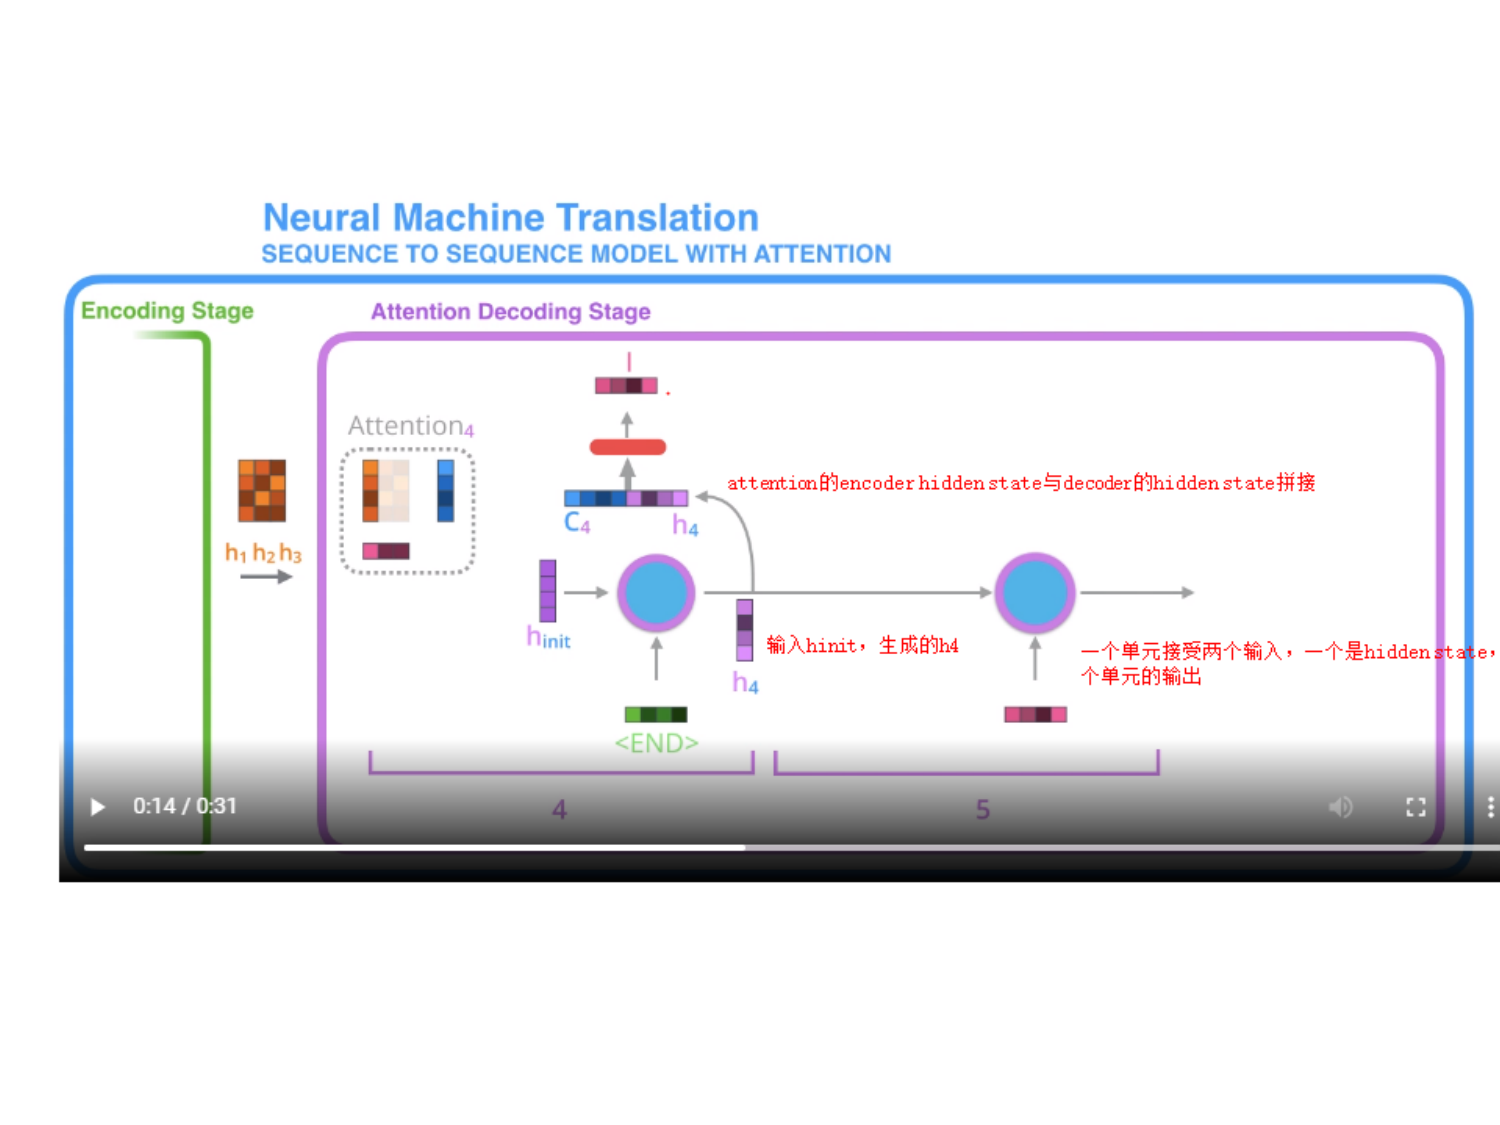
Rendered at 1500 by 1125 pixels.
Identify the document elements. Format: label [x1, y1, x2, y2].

picture [0, 169, 1500, 956]
